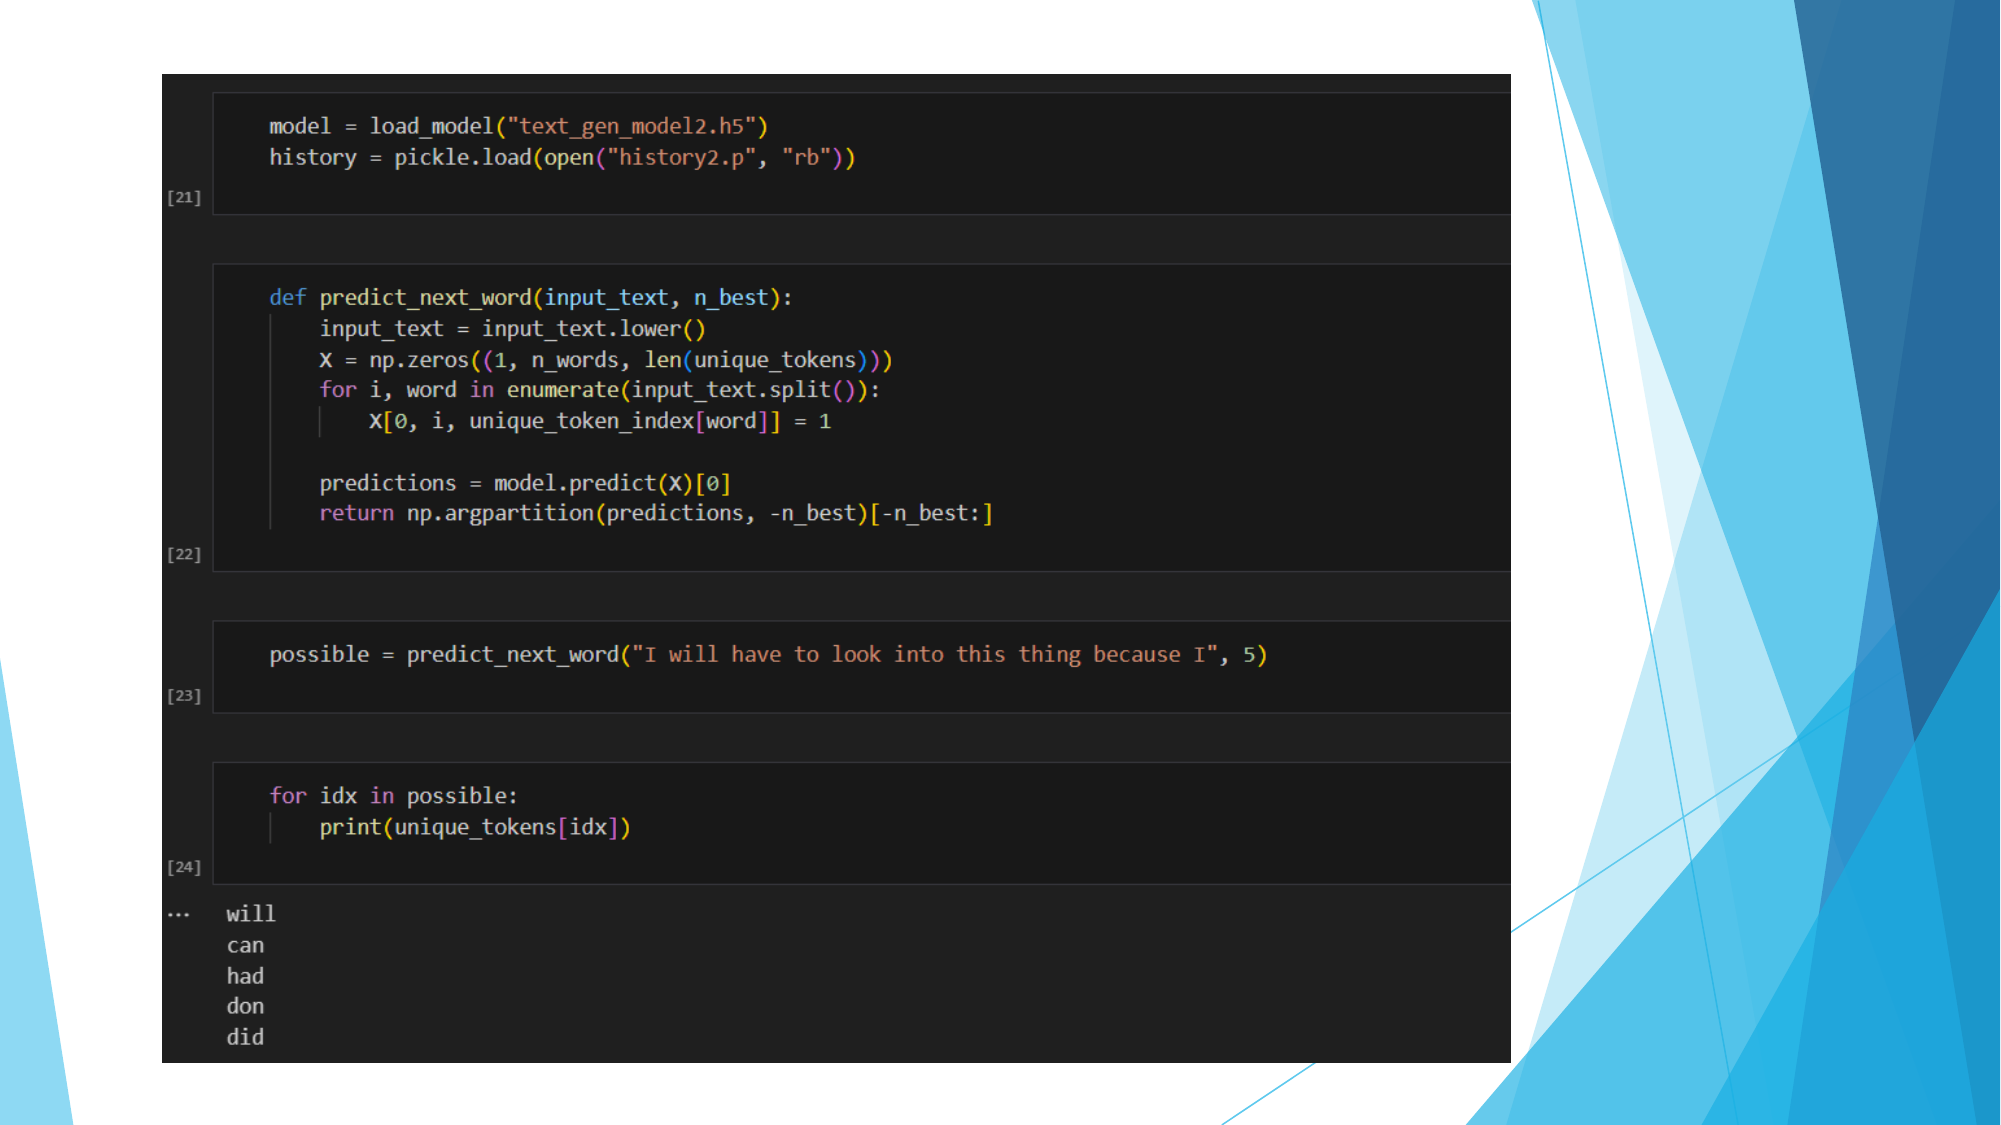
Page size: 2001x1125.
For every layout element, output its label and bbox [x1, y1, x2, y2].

picture [162, 74, 1511, 1063]
